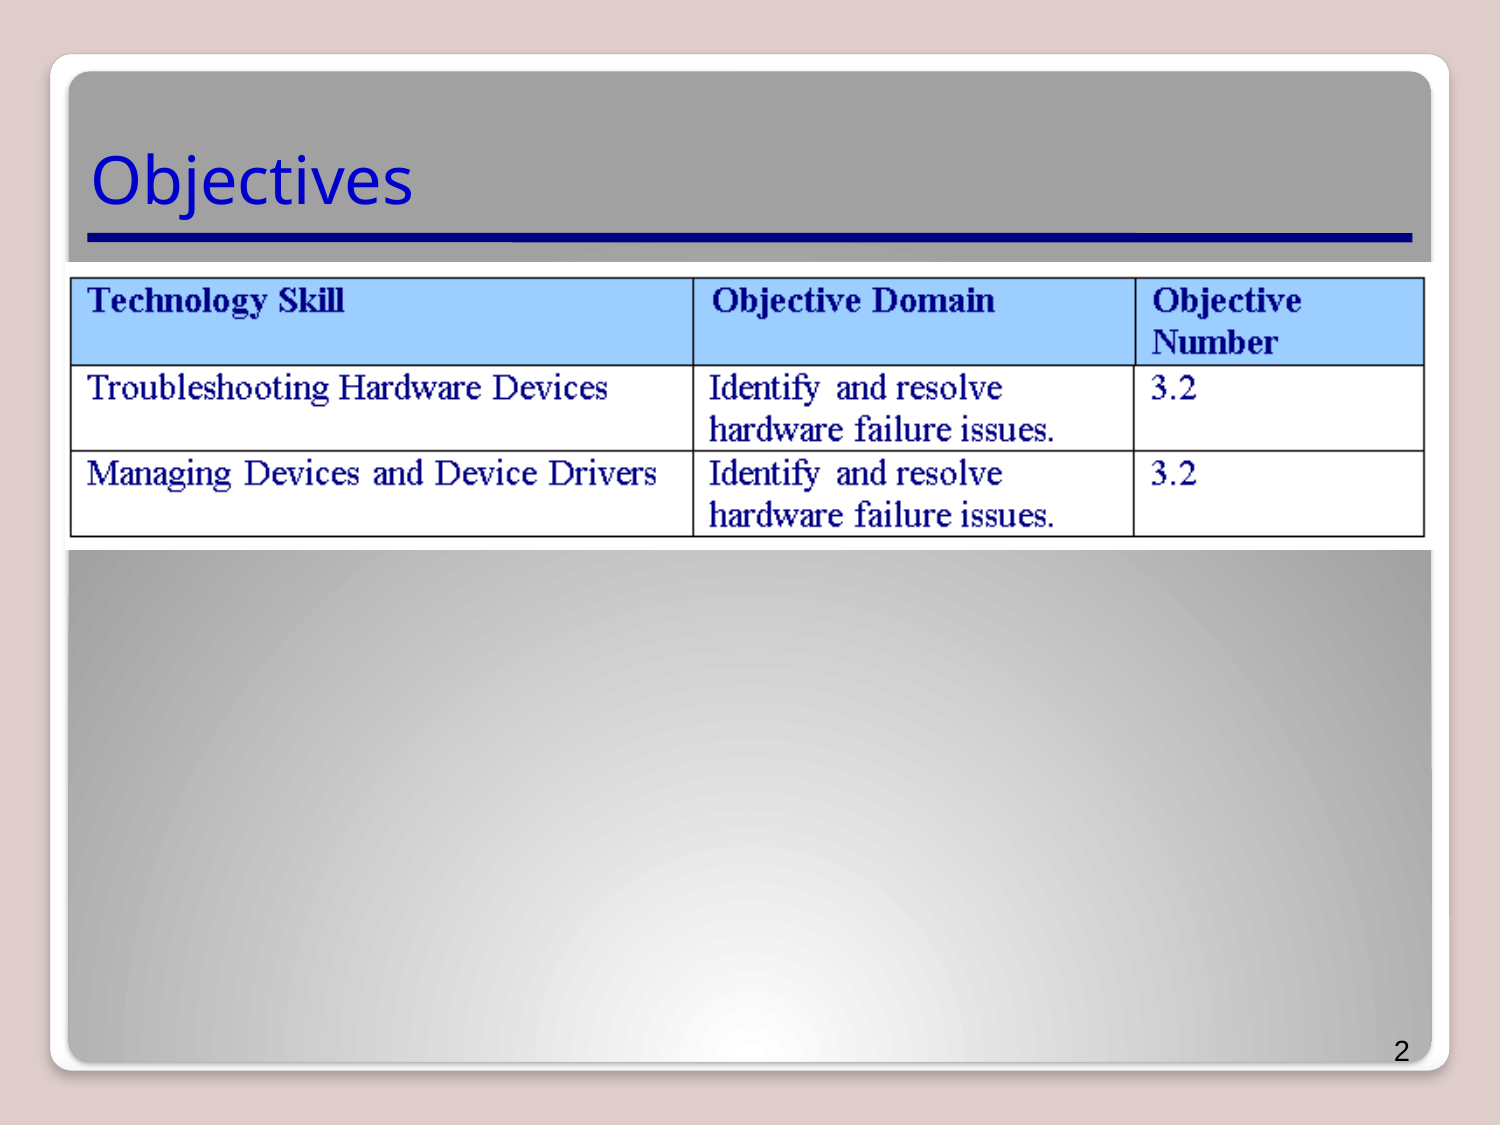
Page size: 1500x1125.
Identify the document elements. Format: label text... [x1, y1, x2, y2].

slide_number 2 [1074, 1024, 1426, 1103]
text_box [74, 558, 1425, 1063]
picture [64, 262, 1438, 551]
text_box [74, 237, 1425, 260]
title Objectives [74, 74, 1426, 226]
